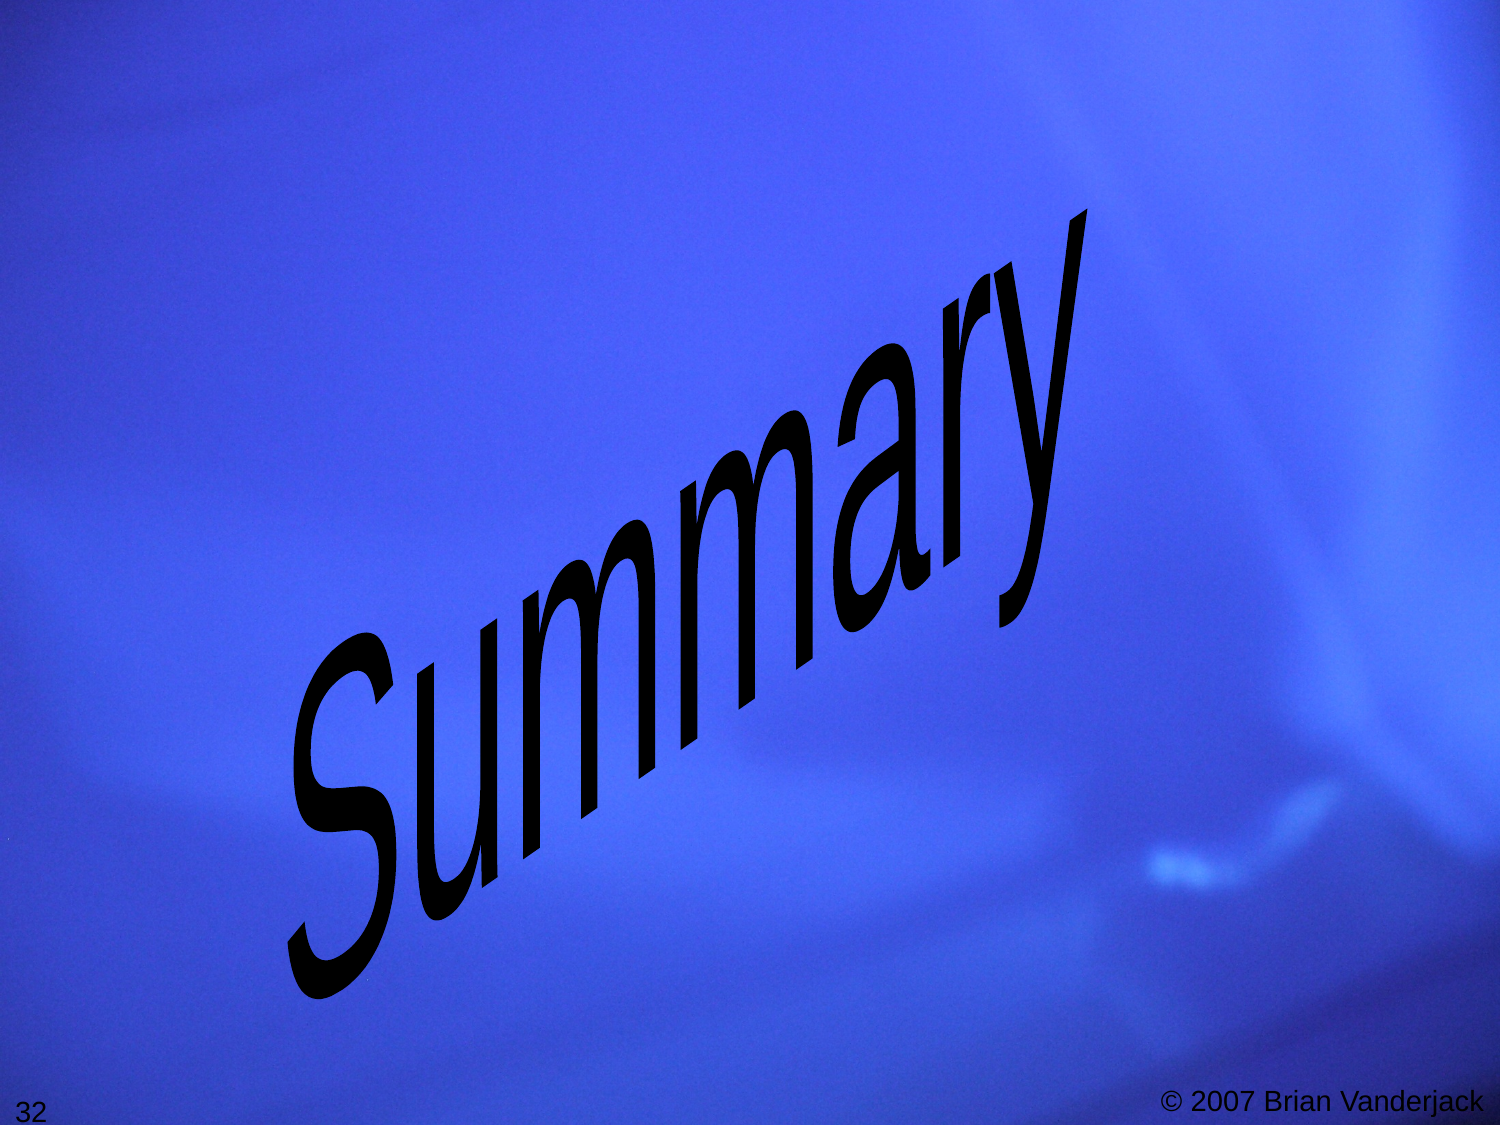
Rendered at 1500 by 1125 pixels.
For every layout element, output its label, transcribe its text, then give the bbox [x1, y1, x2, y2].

slide_number 32 [0, 1085, 63, 1125]
picture [0, 0, 1500, 1125]
